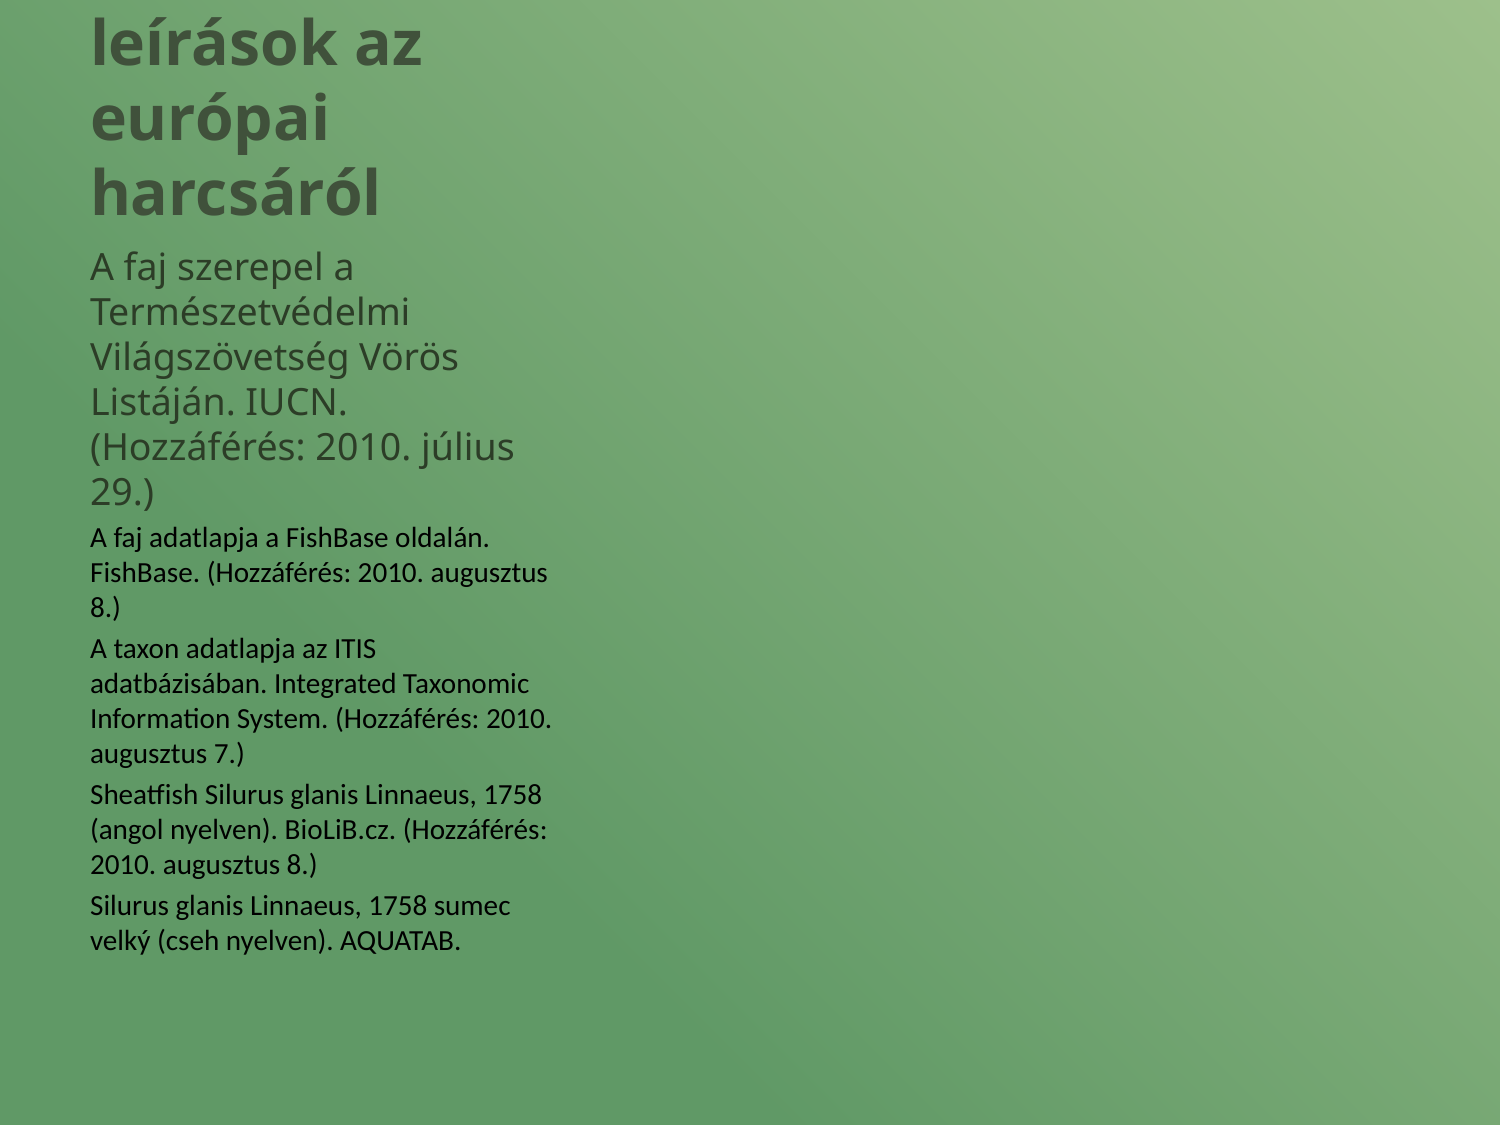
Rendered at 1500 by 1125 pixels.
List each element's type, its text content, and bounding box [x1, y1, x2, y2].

title Internetes leírások az európai harcsáról [75, 44, 569, 235]
list A faj szerepel a Természetvédelmi Világszövetség Vörös Listáján. IUCN. (Hozzáférés: 2010. július 29.) A faj adatlapja a FishBase oldalán. FishBase. (Hozzáférés: 2010. augusztus 8.) A taxon adatlapja az ITIS adatbázisában. Integrated Taxonomic Information System. (Hozzáférés: 2010. augusztus 7.) Sheatfish Silurus glanis Linnaeus, 1758 (angol nyelven). BioLiB.cz. (Hozzáférés: 2010. augusztus 8.) Silurus glanis Linnaeus, 1758 sumec velký (cseh nyelven). AQUATAB. [75, 235, 569, 1005]
